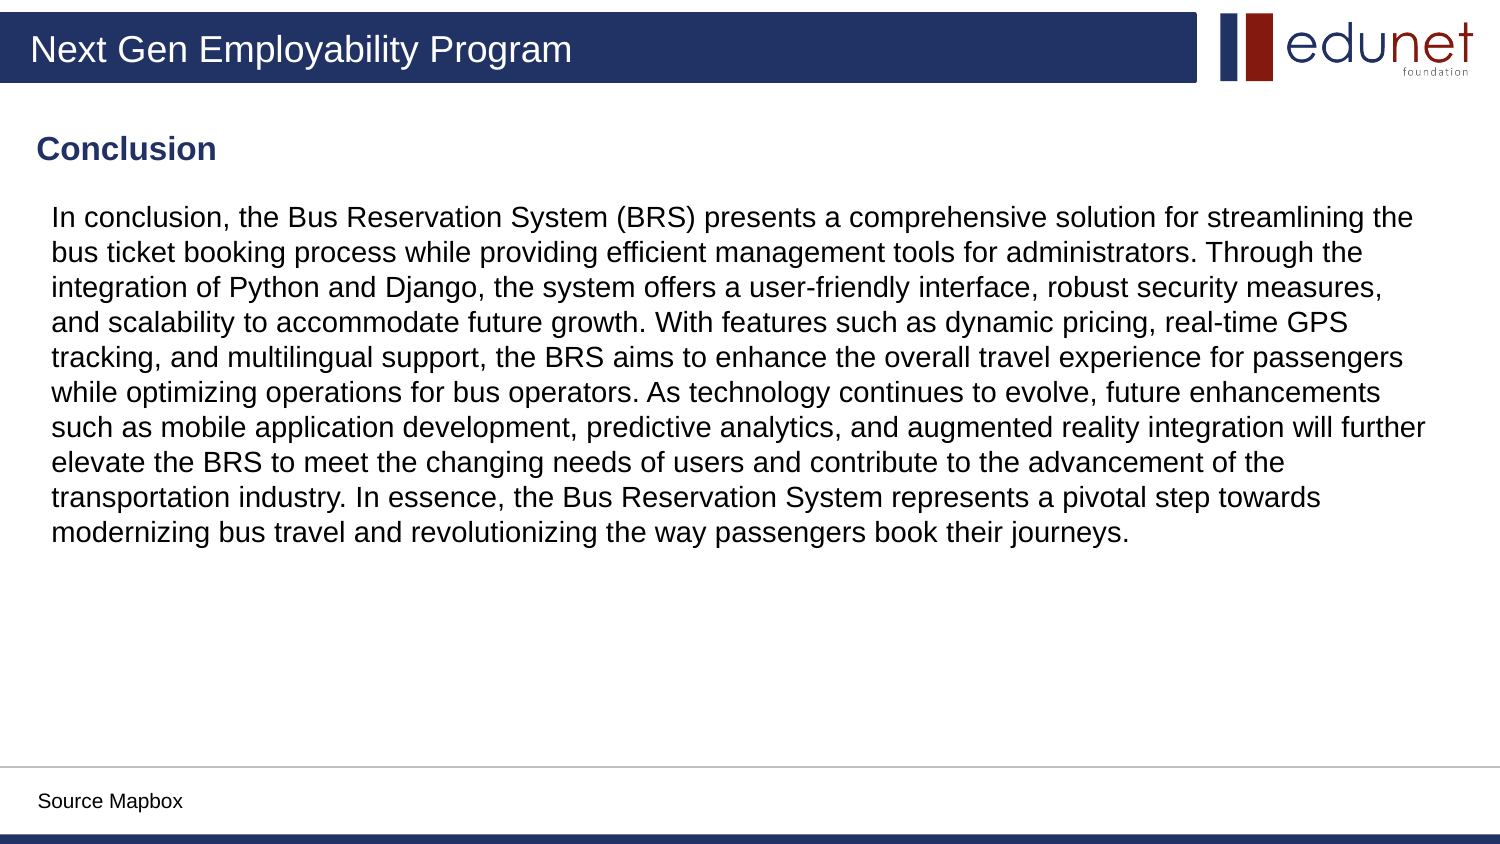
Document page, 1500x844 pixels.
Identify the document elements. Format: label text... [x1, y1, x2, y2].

text_box Source Mapbox [22, 776, 391, 826]
title Conclusion [21, 111, 504, 165]
text_box In conclusion, the Bus Reservation System (BRS) presents a comprehensive solution for streamlining the bus ticket booking process while providing efficient management tools for administrators. Through the integration of Python and Django, the system offers a user-friendly interface, robust security measures, and scalability to accommodate future growth. With features such as dynamic pricing, real-time GPS tracking, and multilingual support, the BRS aims to enhance the overall travel experience for passengers while optimizing operations for bus operators. As technology continues to evolve, future enhancements such as mobile application development, predictive analytics, and augmented reality integration will further elevate the BRS to meet the changing needs of users and contribute to the advancement of the transportation industry. In essence, the Bus Reservation System represents a pivotal step towards modernizing bus travel and revolutionizing the way passengers book their journeys. [36, 191, 1445, 556]
picture [1279, 14, 1482, 83]
